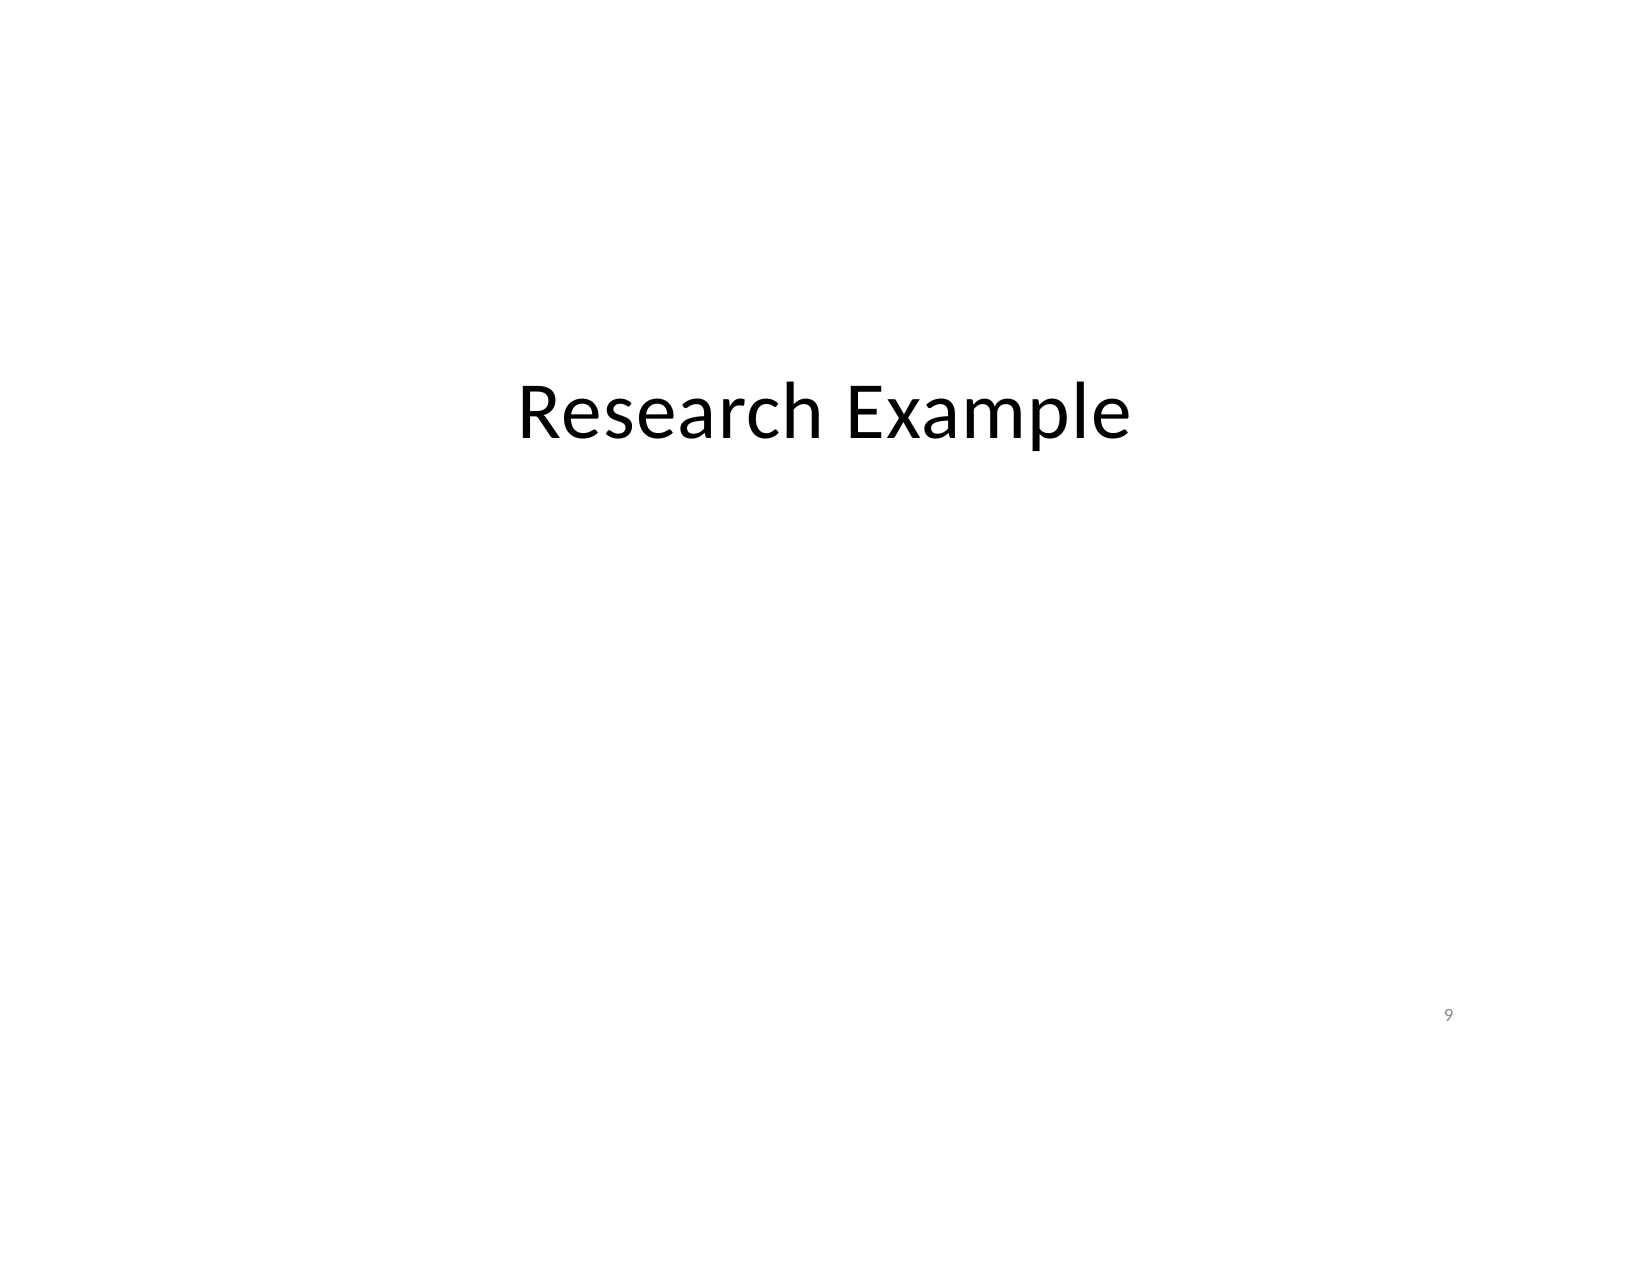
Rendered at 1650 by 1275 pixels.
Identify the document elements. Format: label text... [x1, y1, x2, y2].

title Research Example [156, 150, 1494, 699]
text_box 9 [1437, 1001, 1462, 1026]
